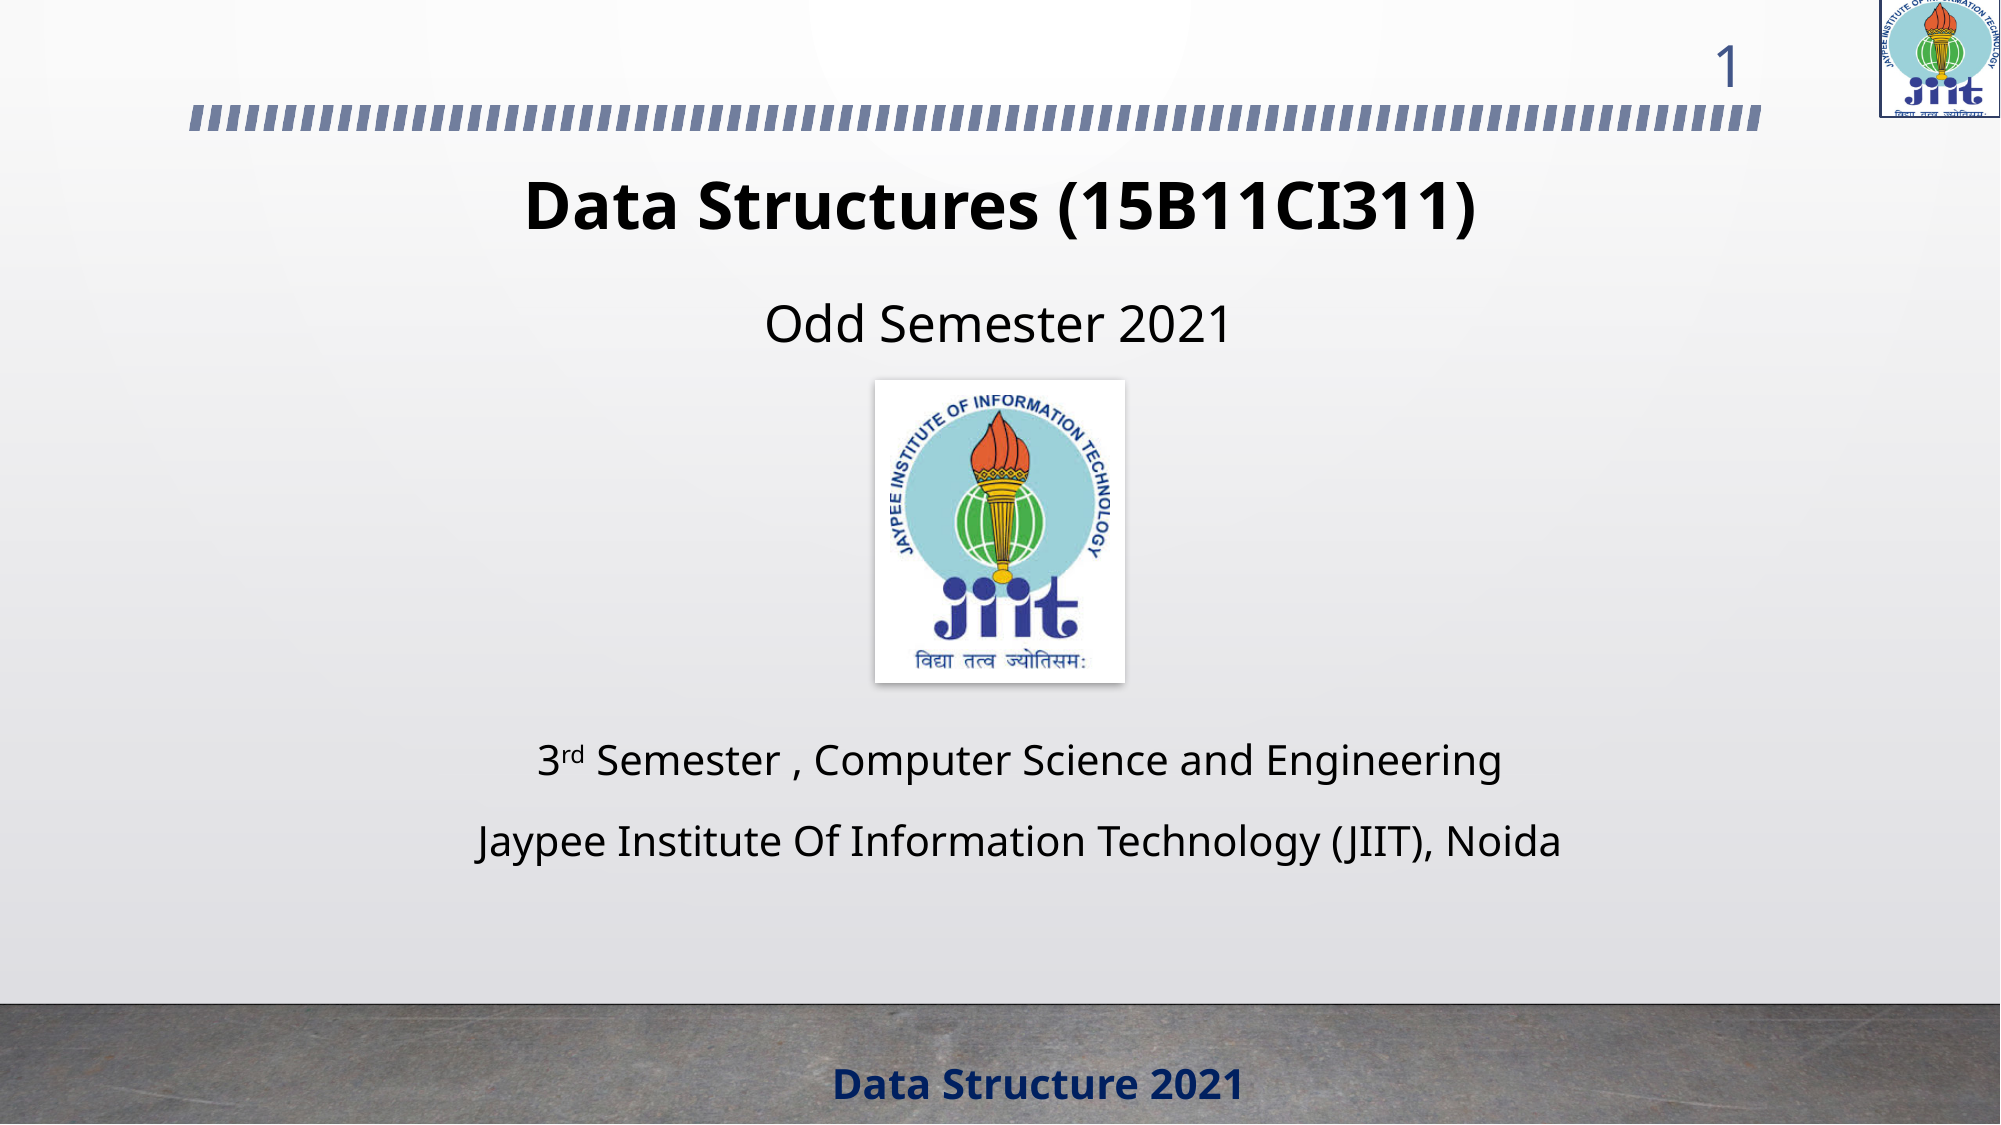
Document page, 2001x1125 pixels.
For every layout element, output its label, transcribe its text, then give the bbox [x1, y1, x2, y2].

title Data Structures (15B11CI311) Odd Semester 2021 [291, 163, 1709, 354]
subtitle 3rd Semester , Computer Science and Engineering Jaypee Institute Of Information Technology (JIIT), Noida [251, 709, 1789, 835]
picture [889, 394, 1111, 669]
picture [1882, 0, 1999, 116]
picture [0, 1004, 2000, 1124]
slide_number 1 [1628, 22, 1762, 105]
